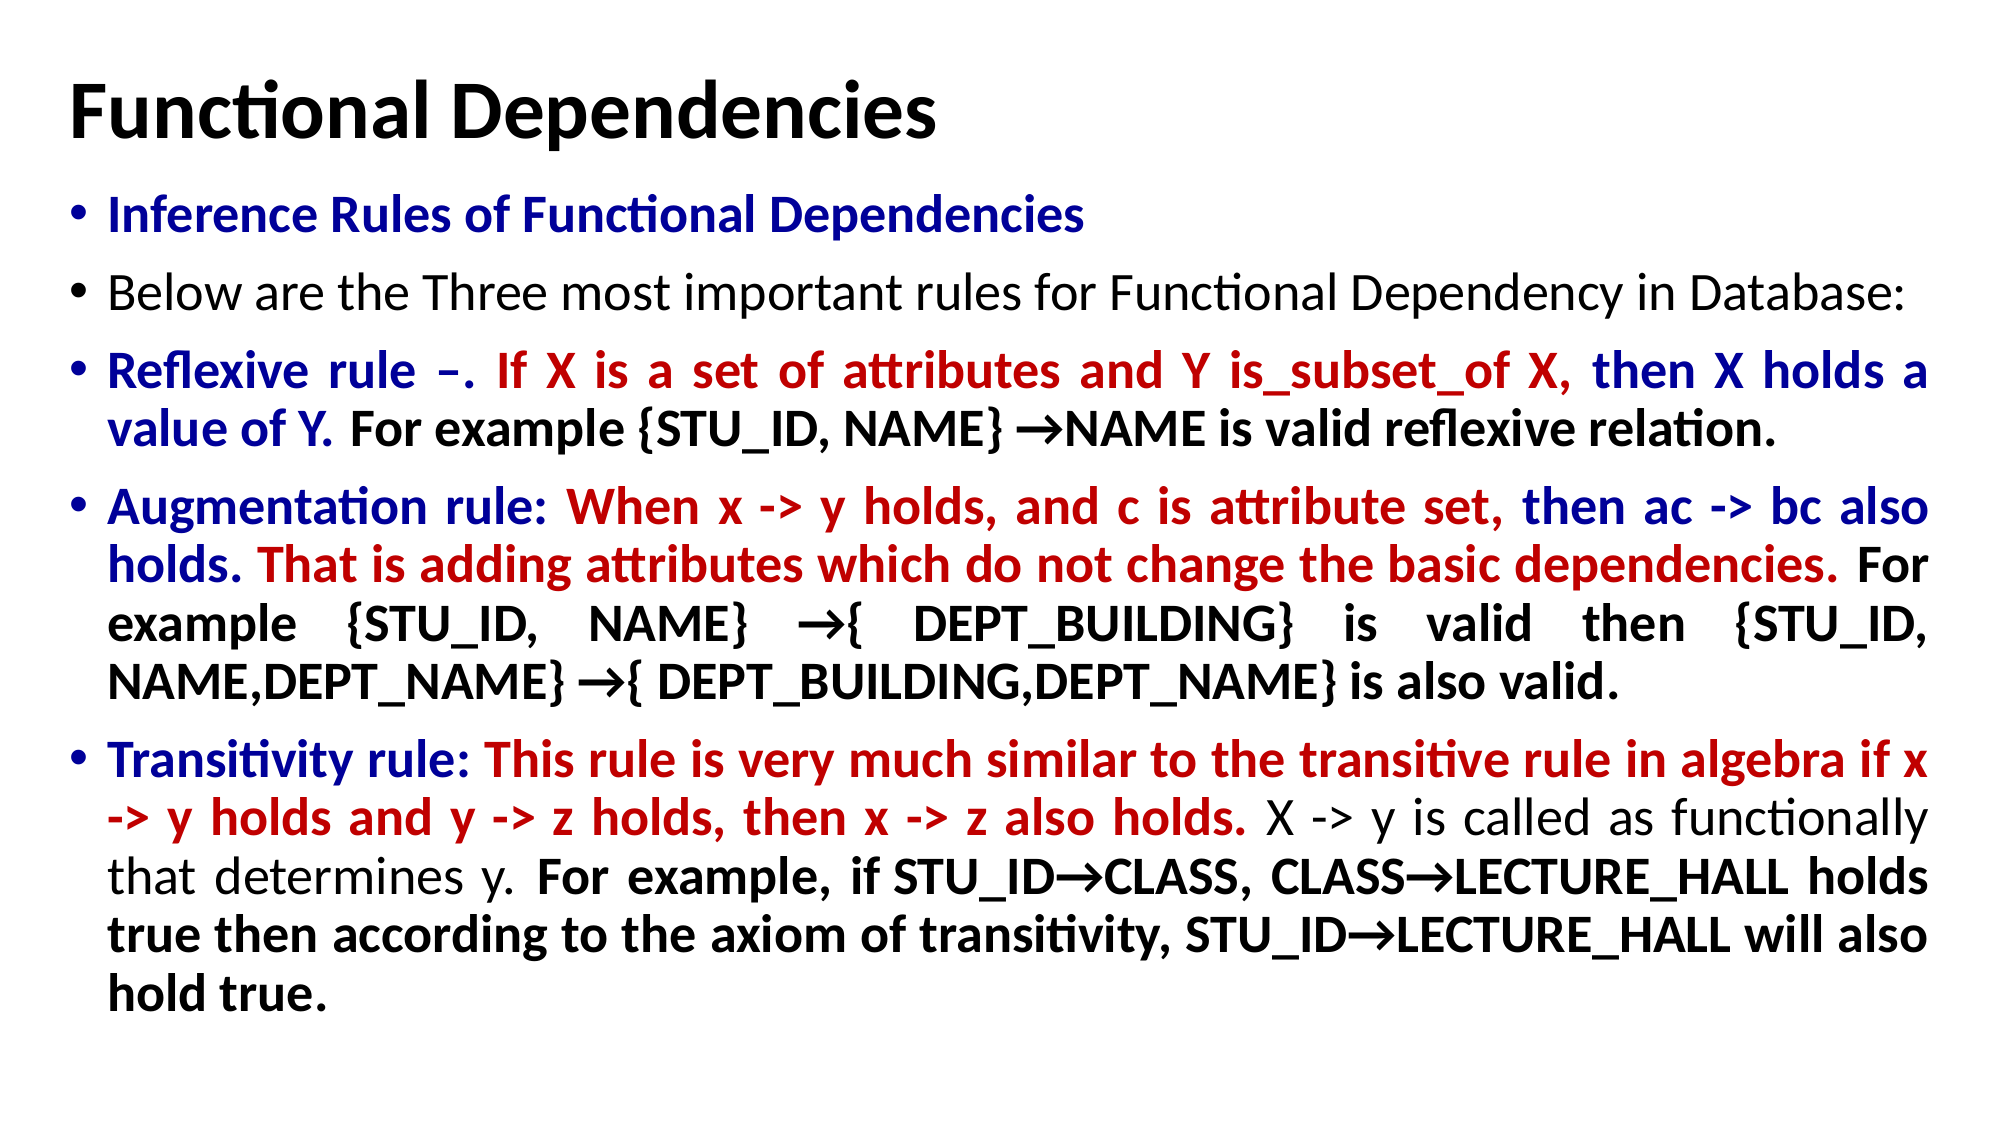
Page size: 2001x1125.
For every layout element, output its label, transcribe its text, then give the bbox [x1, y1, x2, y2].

list Inference Rules of Functional Dependencies Below are the Three most important rules for Functional Dependency in Database: Reflexive rule –. If X is a set of attributes and Y is_subset_of X, then X holds a value of Y. For example {STU_ID, NAME} →NAME is valid reflexive relation. Augmentation rule: When x -> y holds, and c is attribute set, then ac -> bc also holds. That is adding attributes which do not change the basic dependencies. For example {STU_ID, NAME} →{ DEPT_BUILDING} is valid then {STU_ID, NAME,DEPT_NAME} →{ DEPT_BUILDING,DEPT_NAME} is also valid. Transitivity rule: This rule is very much similar to the transitive rule in algebra if x -> y holds and y -> z holds, then x -> z also holds. X -> y is called as functionally that determines y. For example, if STU_ID→CLASS, CLASS→LECTURE_HALL holds true then according to the axiom of transitivity, STU_ID→LECTURE_HALL will also hold true. [54, 178, 1946, 1048]
title Functional Dependencies [54, 44, 1780, 178]
